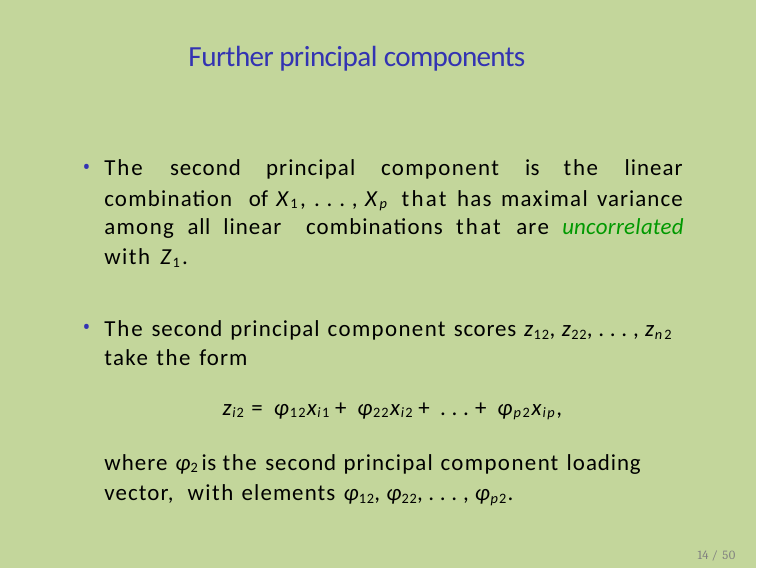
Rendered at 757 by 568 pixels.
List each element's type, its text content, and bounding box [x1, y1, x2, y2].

slide_number 14 / 50 [691, 548, 743, 568]
text_box The second principal component is the linear combination of X1, . . . , Xp that has maximal variance among all linear combinations that are uncorrelated with Z1. The second principal component scores z12, z22, . . . , zn2 take the form zi2 = φ12xi1 + φ22xi2 + . . . + φp2xip, where φ2 is the second principal component loading vector, with elements φ12, φ22, . . . , φp2. [68, 151, 703, 507]
title Further principal components [186, 34, 570, 133]
